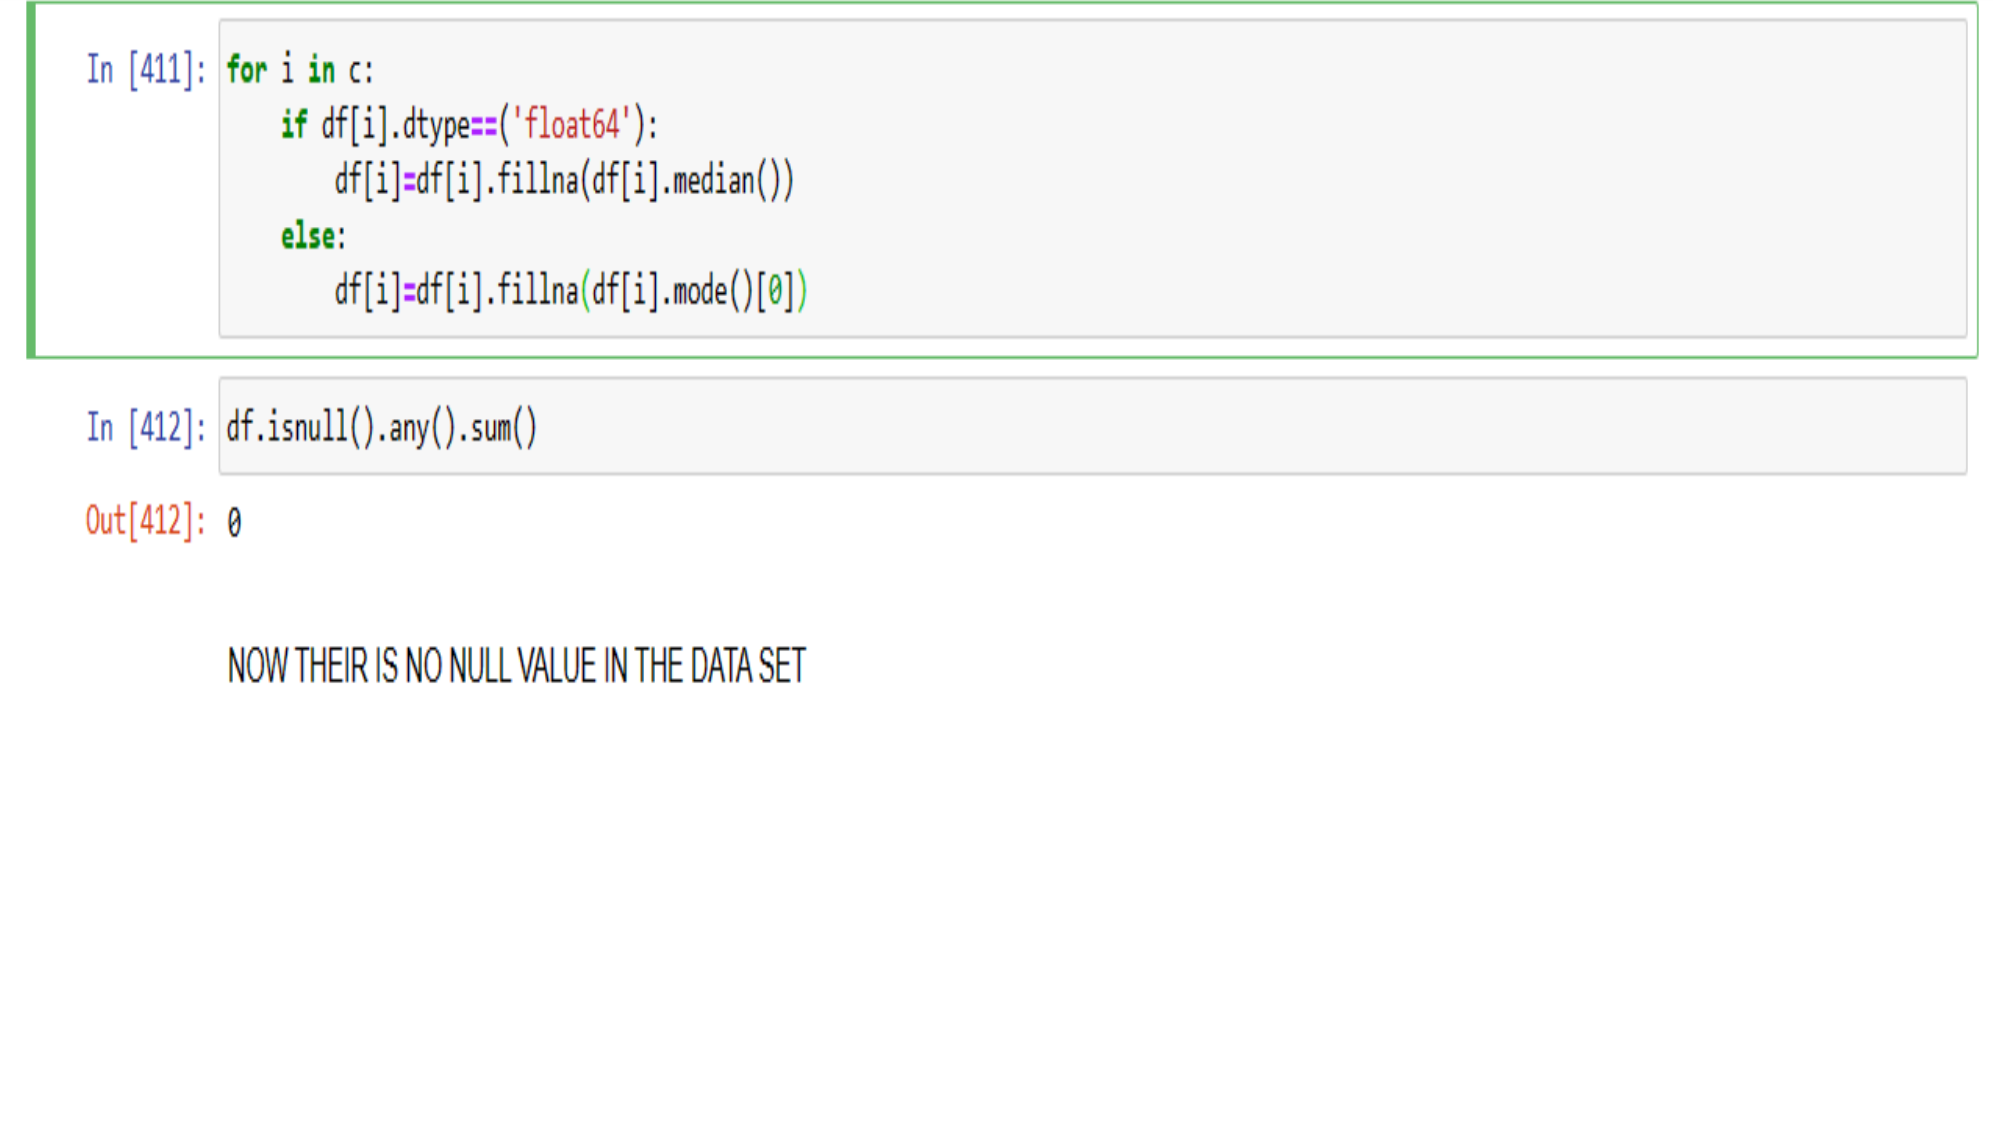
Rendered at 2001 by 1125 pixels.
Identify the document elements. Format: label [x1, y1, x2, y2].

picture [0, 0, 1993, 750]
